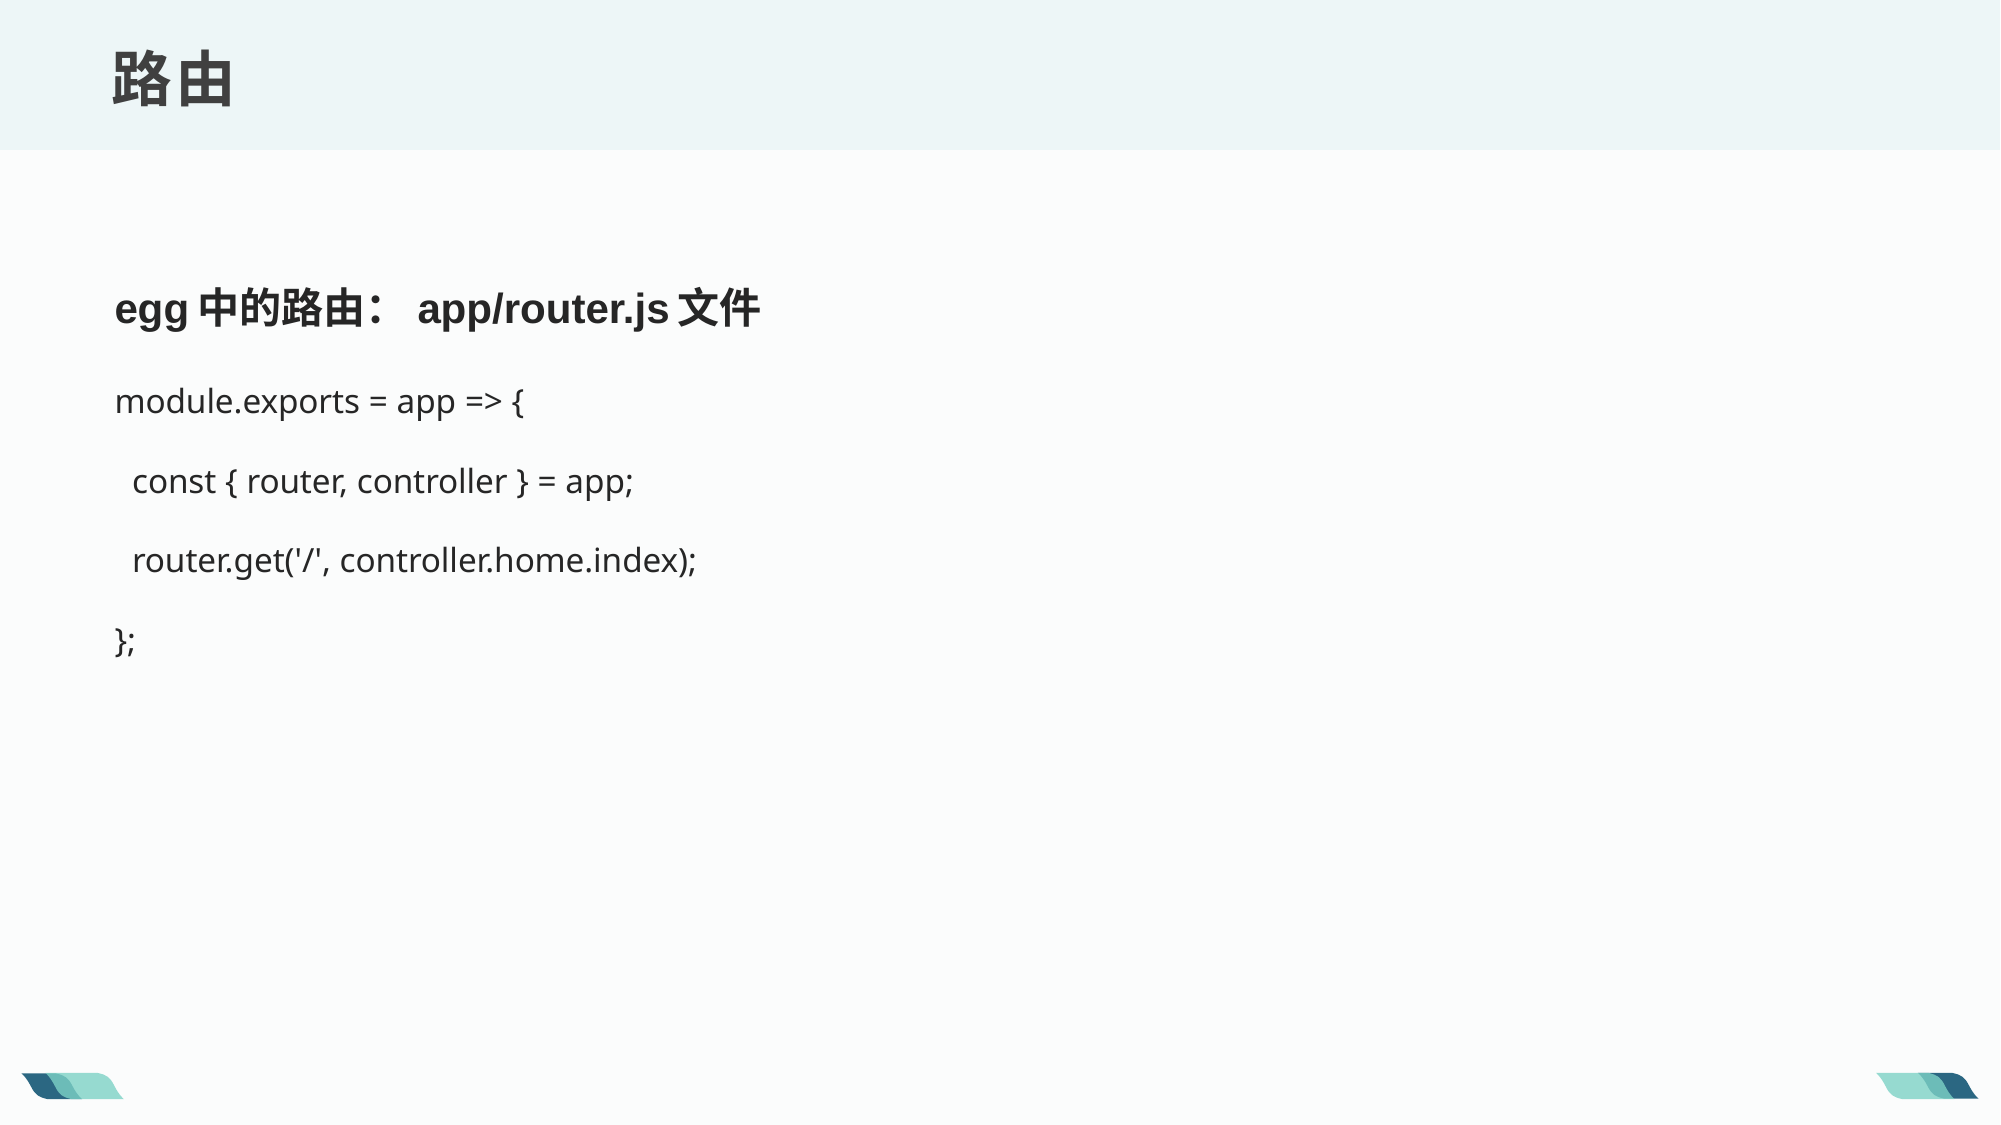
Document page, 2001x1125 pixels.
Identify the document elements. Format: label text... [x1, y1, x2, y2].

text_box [21, 1072, 1979, 1100]
text_box egg中的路由：app/router.js文件 [99, 267, 908, 343]
text_box module.exports = app => { const { router, controller } = app; router.get('/', controller.home.index); }; [99, 357, 1935, 961]
text_box [0, 0, 2000, 151]
text_box 路由 [99, 25, 1901, 125]
